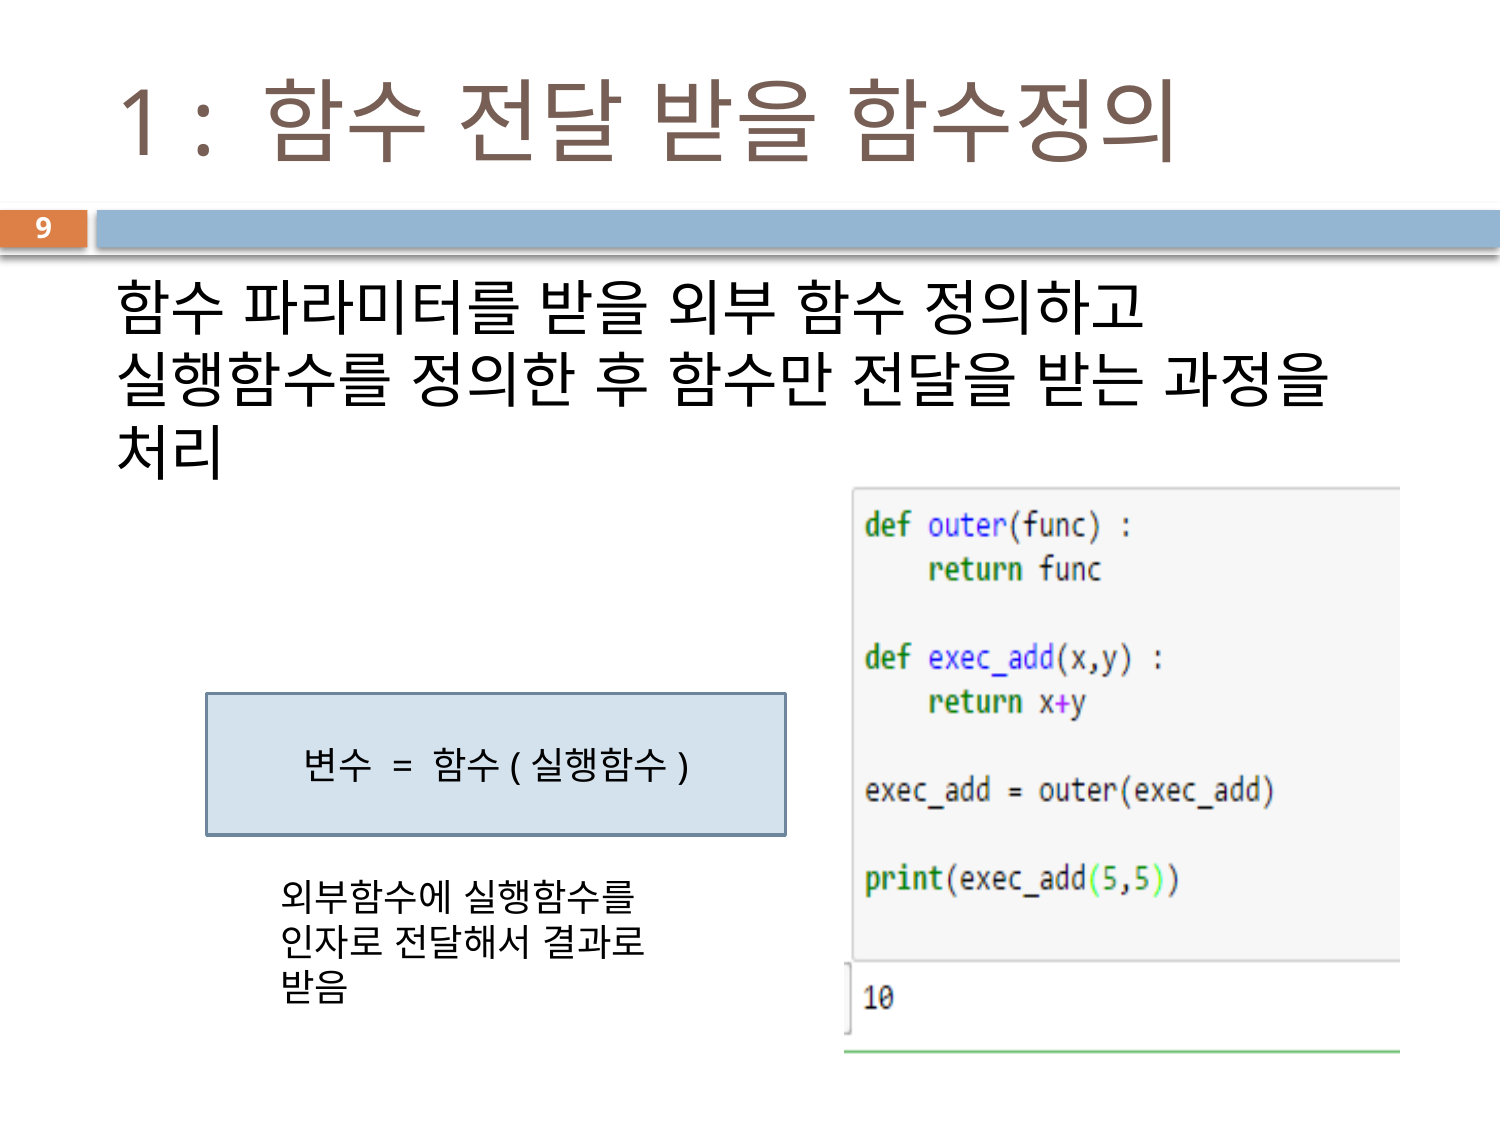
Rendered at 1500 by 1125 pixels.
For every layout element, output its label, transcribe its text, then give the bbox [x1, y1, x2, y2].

text_box 외부함수에 실행함수를 인자로 전달해서 결과로 받음 [265, 866, 691, 1017]
text_box 변수 = 함수(실행함수) [205, 692, 787, 837]
title 1 : 함수 전달 받을 함수정의 [100, 37, 1438, 200]
slide_number 9 [0, 208, 88, 249]
list 함수 파라미터를 받을 외부 함수 정의하고 실행함수를 정의한 후 함수만 전달을 받는 과정을 처리 [100, 262, 1438, 504]
picture [844, 467, 1400, 1059]
